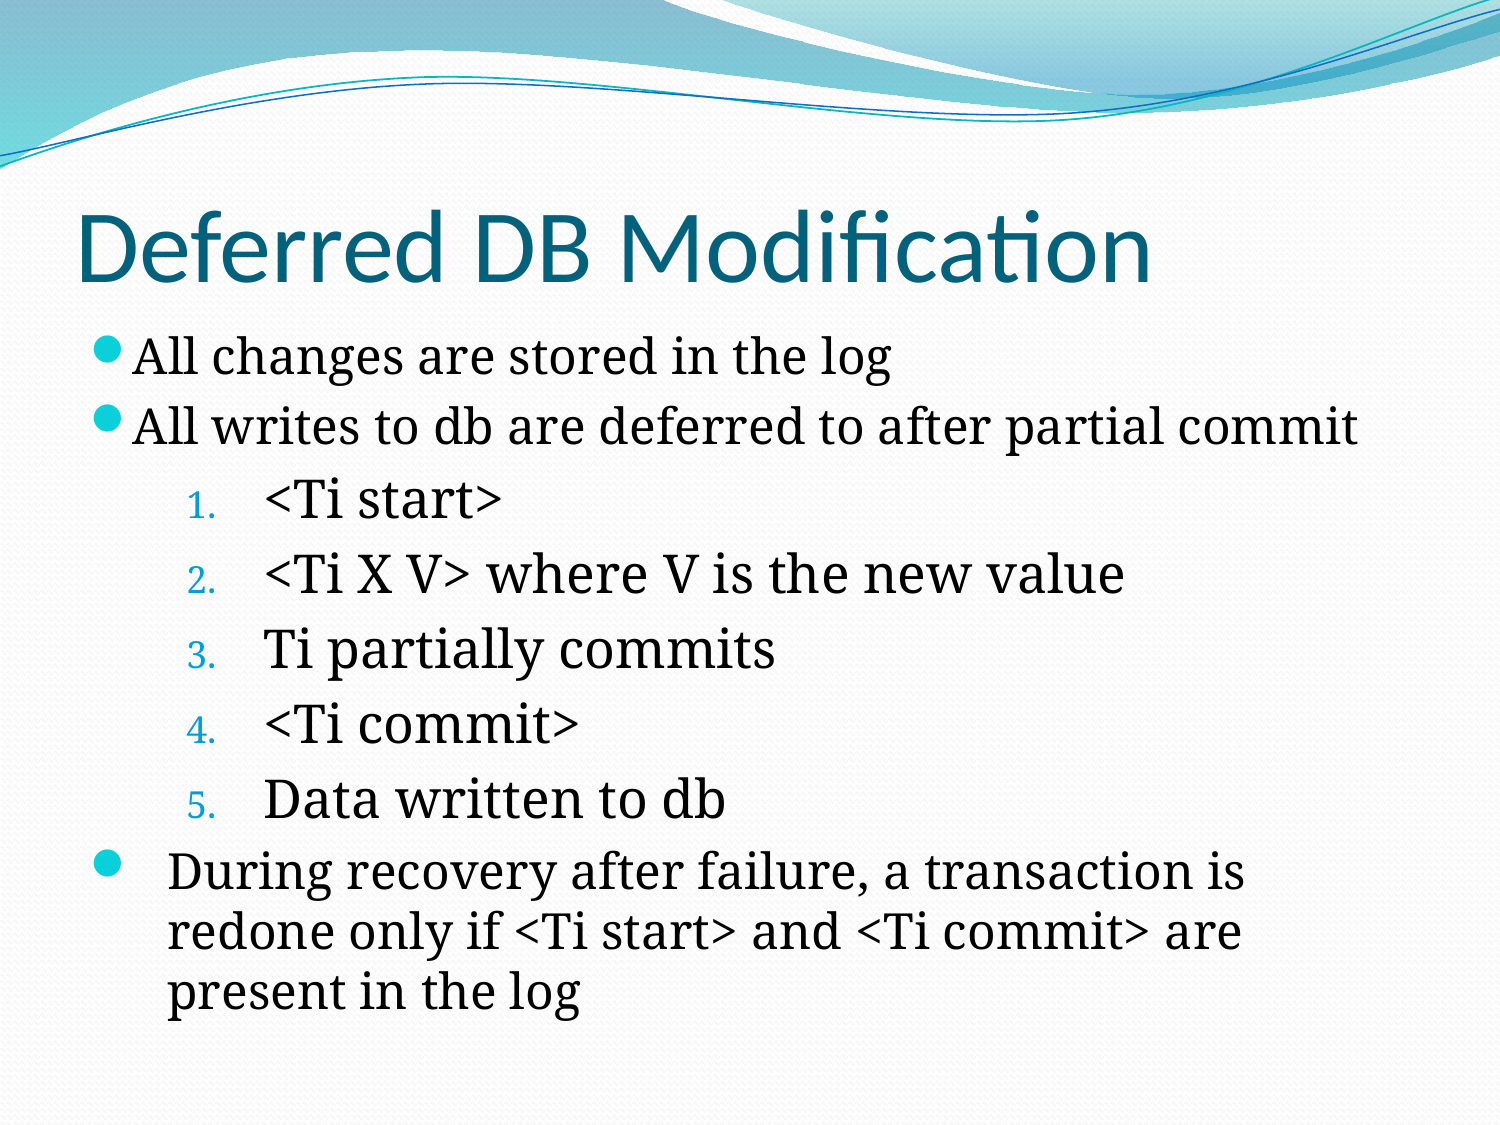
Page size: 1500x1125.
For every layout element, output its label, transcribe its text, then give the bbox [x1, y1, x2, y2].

title Deferred DB Modification [75, 115, 1425, 303]
list All changes are stored in the log All writes to db are deferred to after partial commit <Ti start> <Ti X V> where V is the new value Ti partially commits <Ti commit> Data written to db During recovery after failure, a transaction is redone only if <Ti start> and <Ti commit> are present in the log [75, 317, 1425, 1038]
